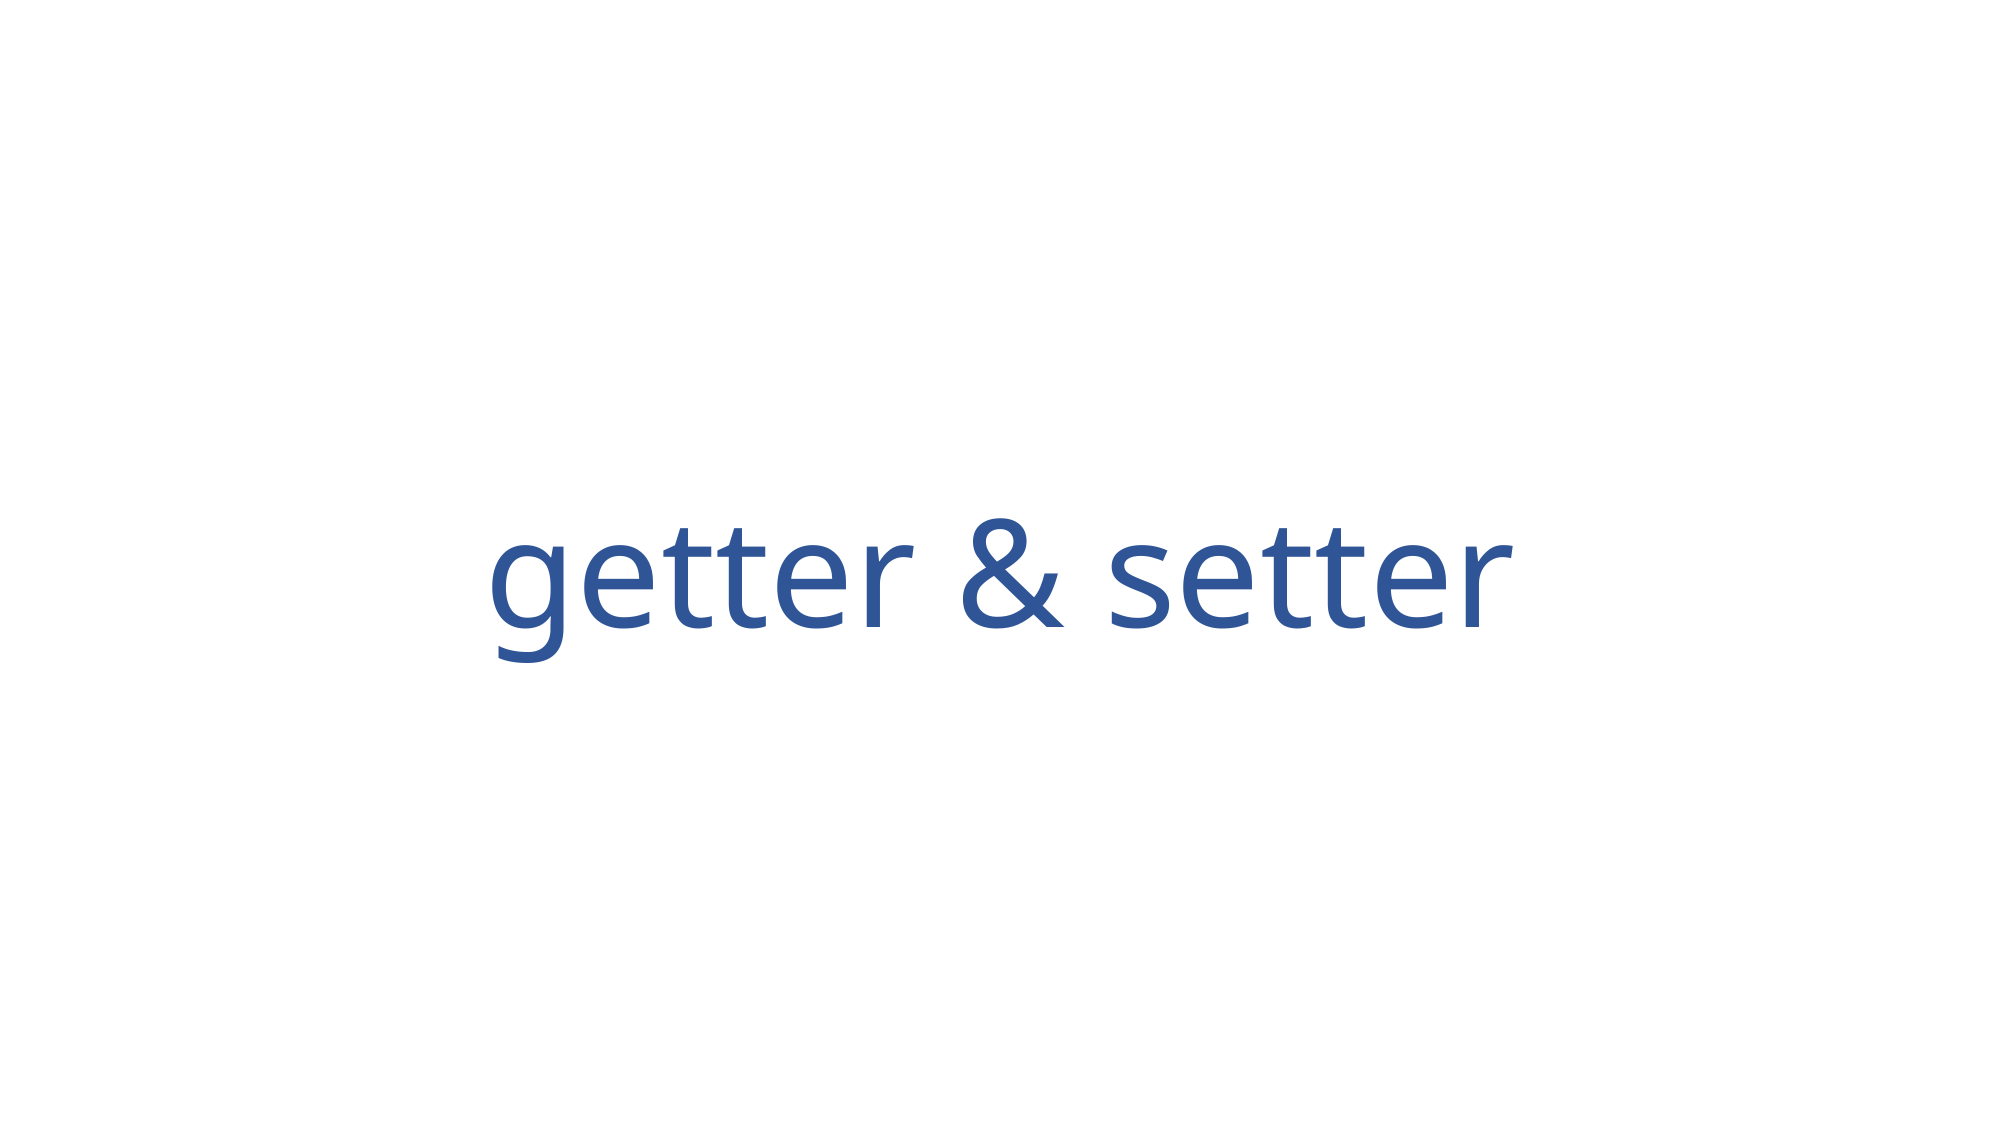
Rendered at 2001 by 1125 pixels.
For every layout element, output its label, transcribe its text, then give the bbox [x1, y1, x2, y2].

title getter & setter [137, 470, 1863, 688]
